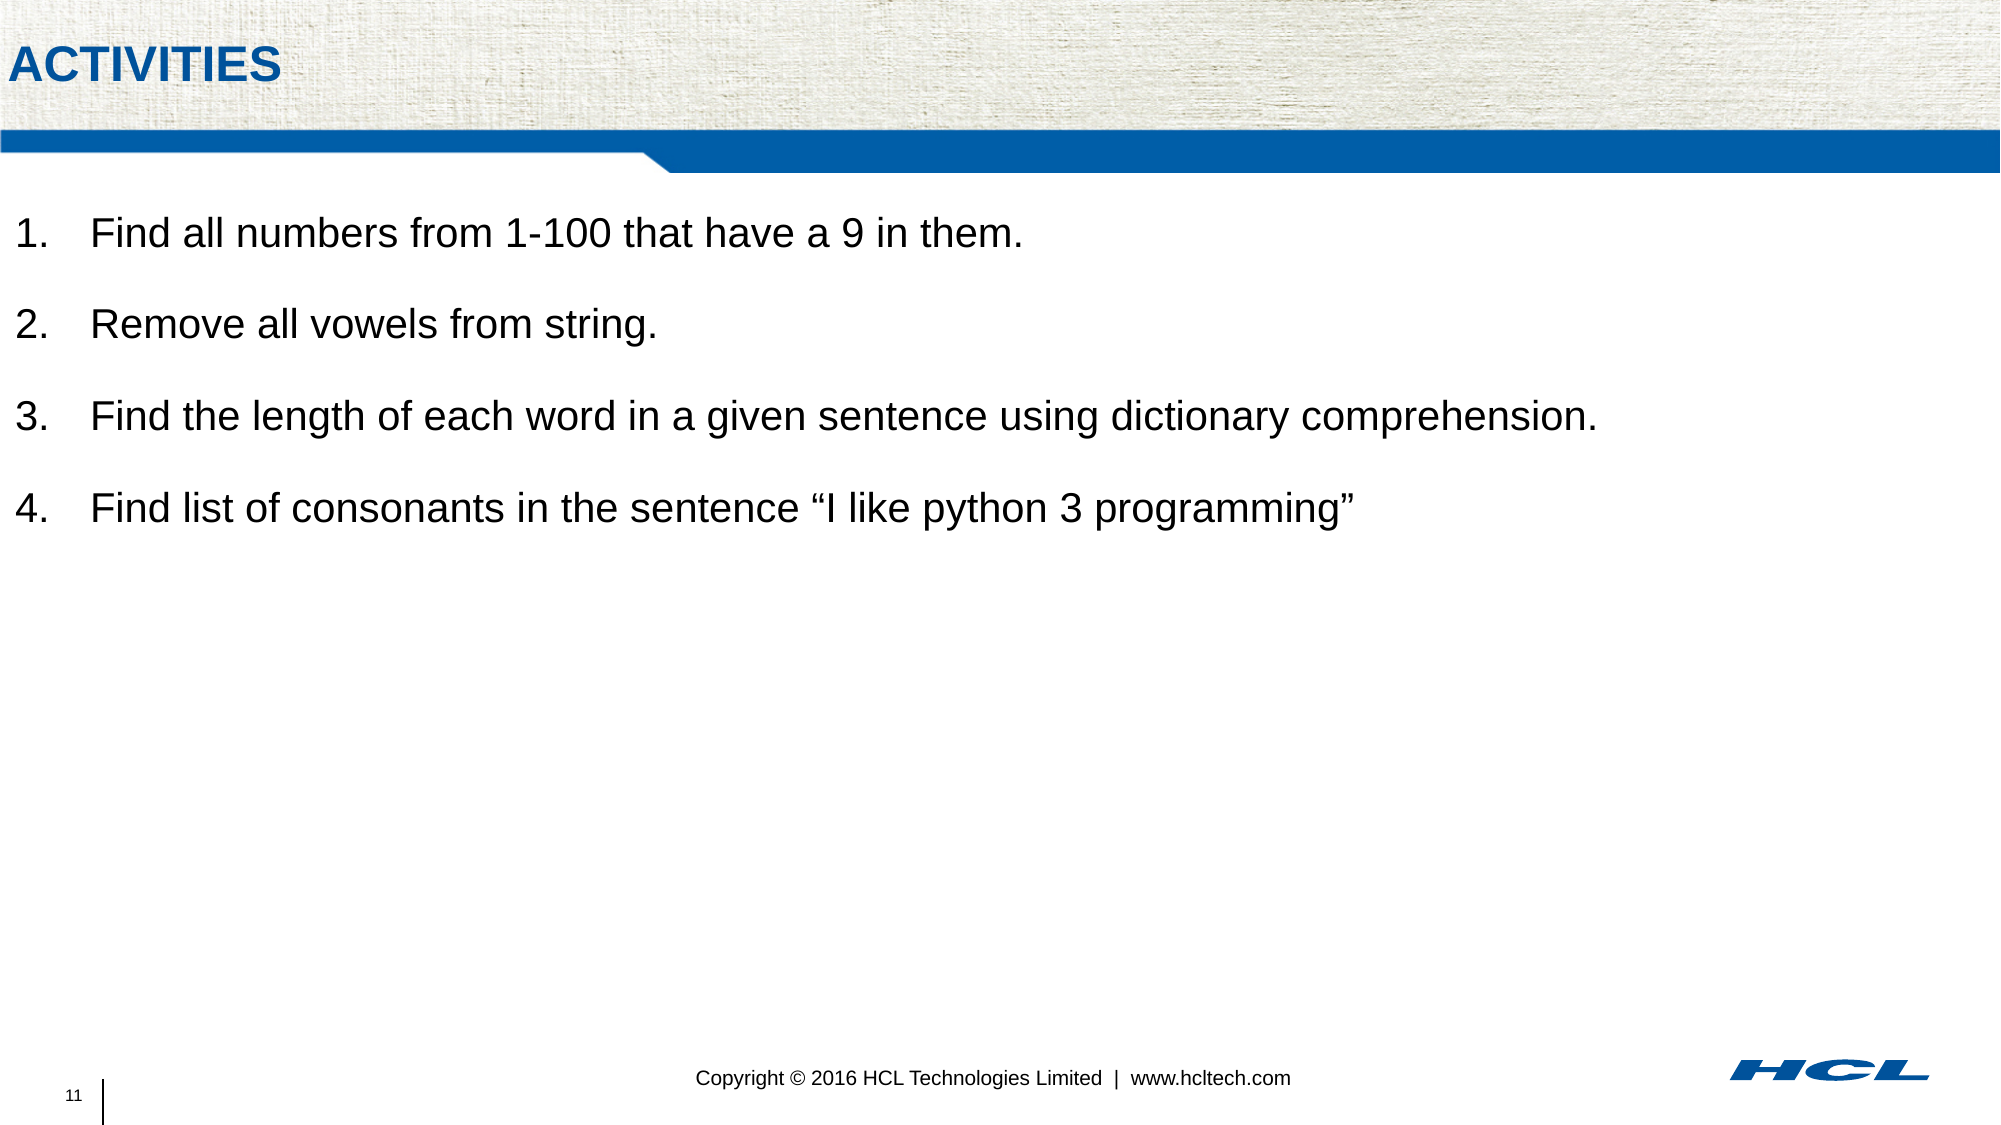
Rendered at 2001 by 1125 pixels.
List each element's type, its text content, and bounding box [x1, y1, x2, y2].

picture [0, 0, 2000, 173]
list Find all numbers from 1-100 that have a 9 in them. Remove all vowels from string. Find the length of each word in a given sentence using dictionary comprehension. Find list of consonants in the sentence “I like python 3 programming” [0, 197, 1867, 1055]
title activities [0, 0, 1867, 123]
